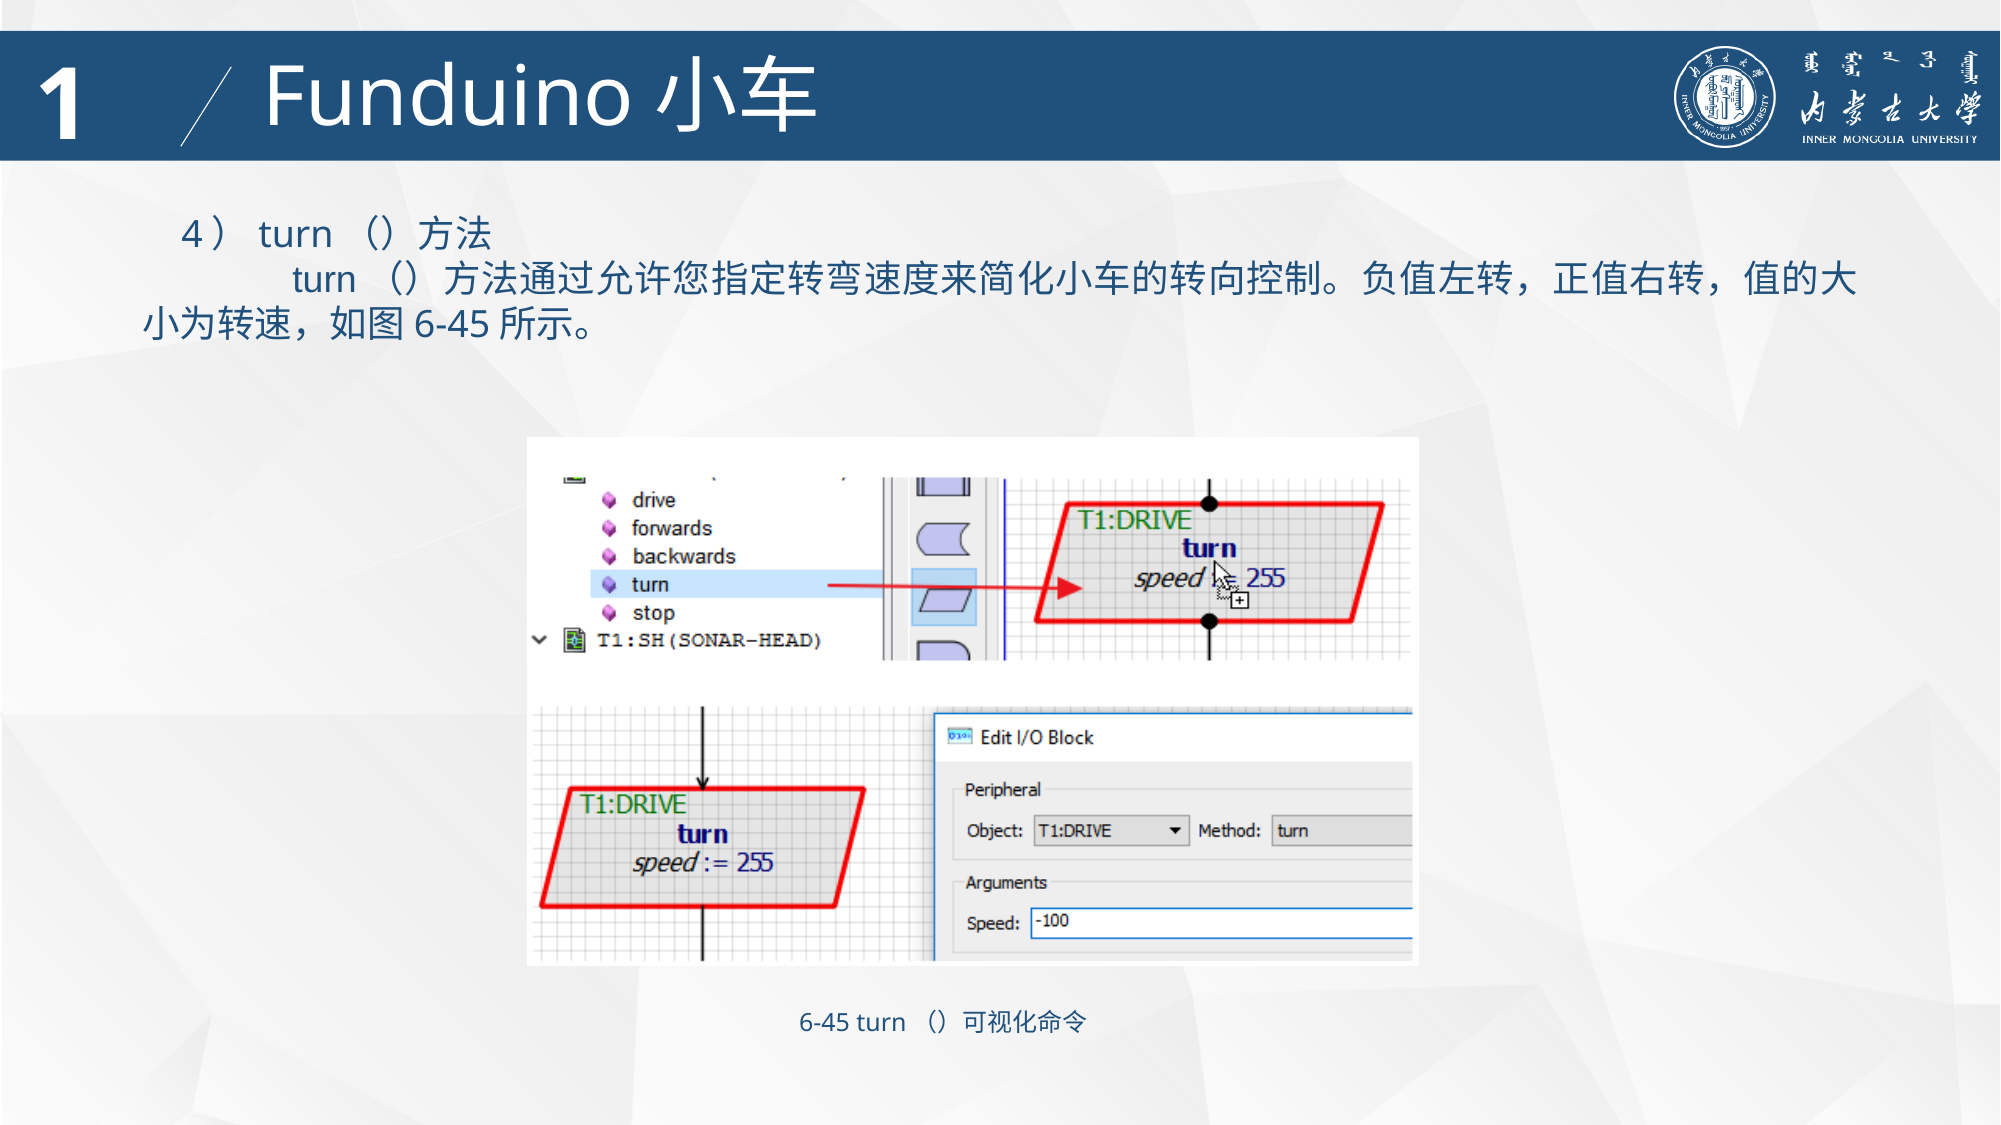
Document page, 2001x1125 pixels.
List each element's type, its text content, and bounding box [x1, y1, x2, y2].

list Funduino小车 [247, 45, 1036, 134]
picture [1673, 46, 1986, 150]
picture [0, 0, 2001, 1125]
text_box 4）turn（）方法 turn（）方法通过允许您指定转弯速度来简化小车的转向控制。负值左转，正值右转，值的大小为转速，如图6-45所示。 [127, 202, 1873, 353]
text_box 6-45 turn（）可视化命令 [784, 1002, 1216, 1082]
list 1 [19, 45, 200, 212]
